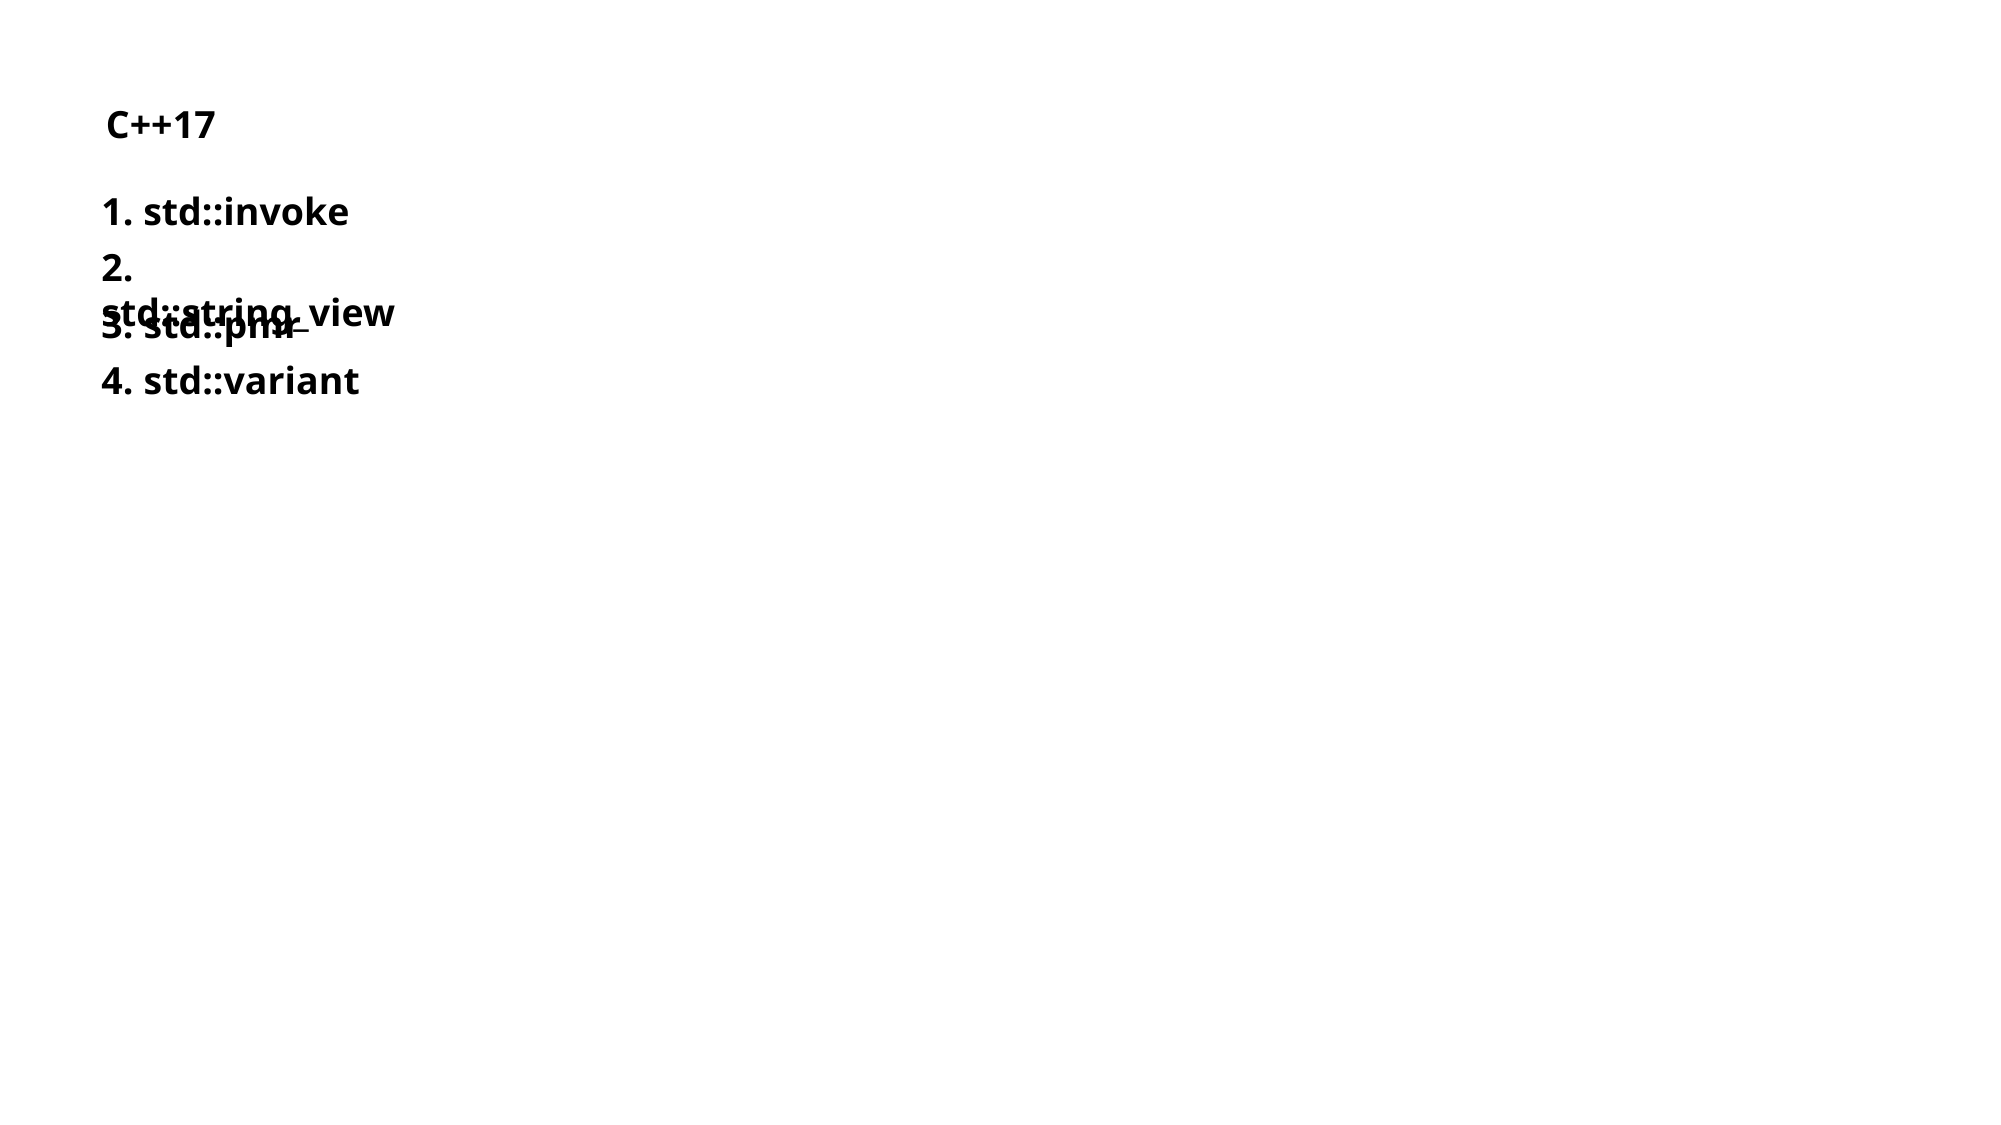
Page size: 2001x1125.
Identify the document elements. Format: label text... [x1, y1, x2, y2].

text_box 4. std::variant [86, 349, 1087, 410]
text_box 1. std::invoke [86, 180, 1087, 241]
text_box 3. std::pmr [86, 293, 1087, 349]
text_box 2. std::string_view [86, 236, 433, 293]
text_box C++17 [91, 94, 231, 154]
